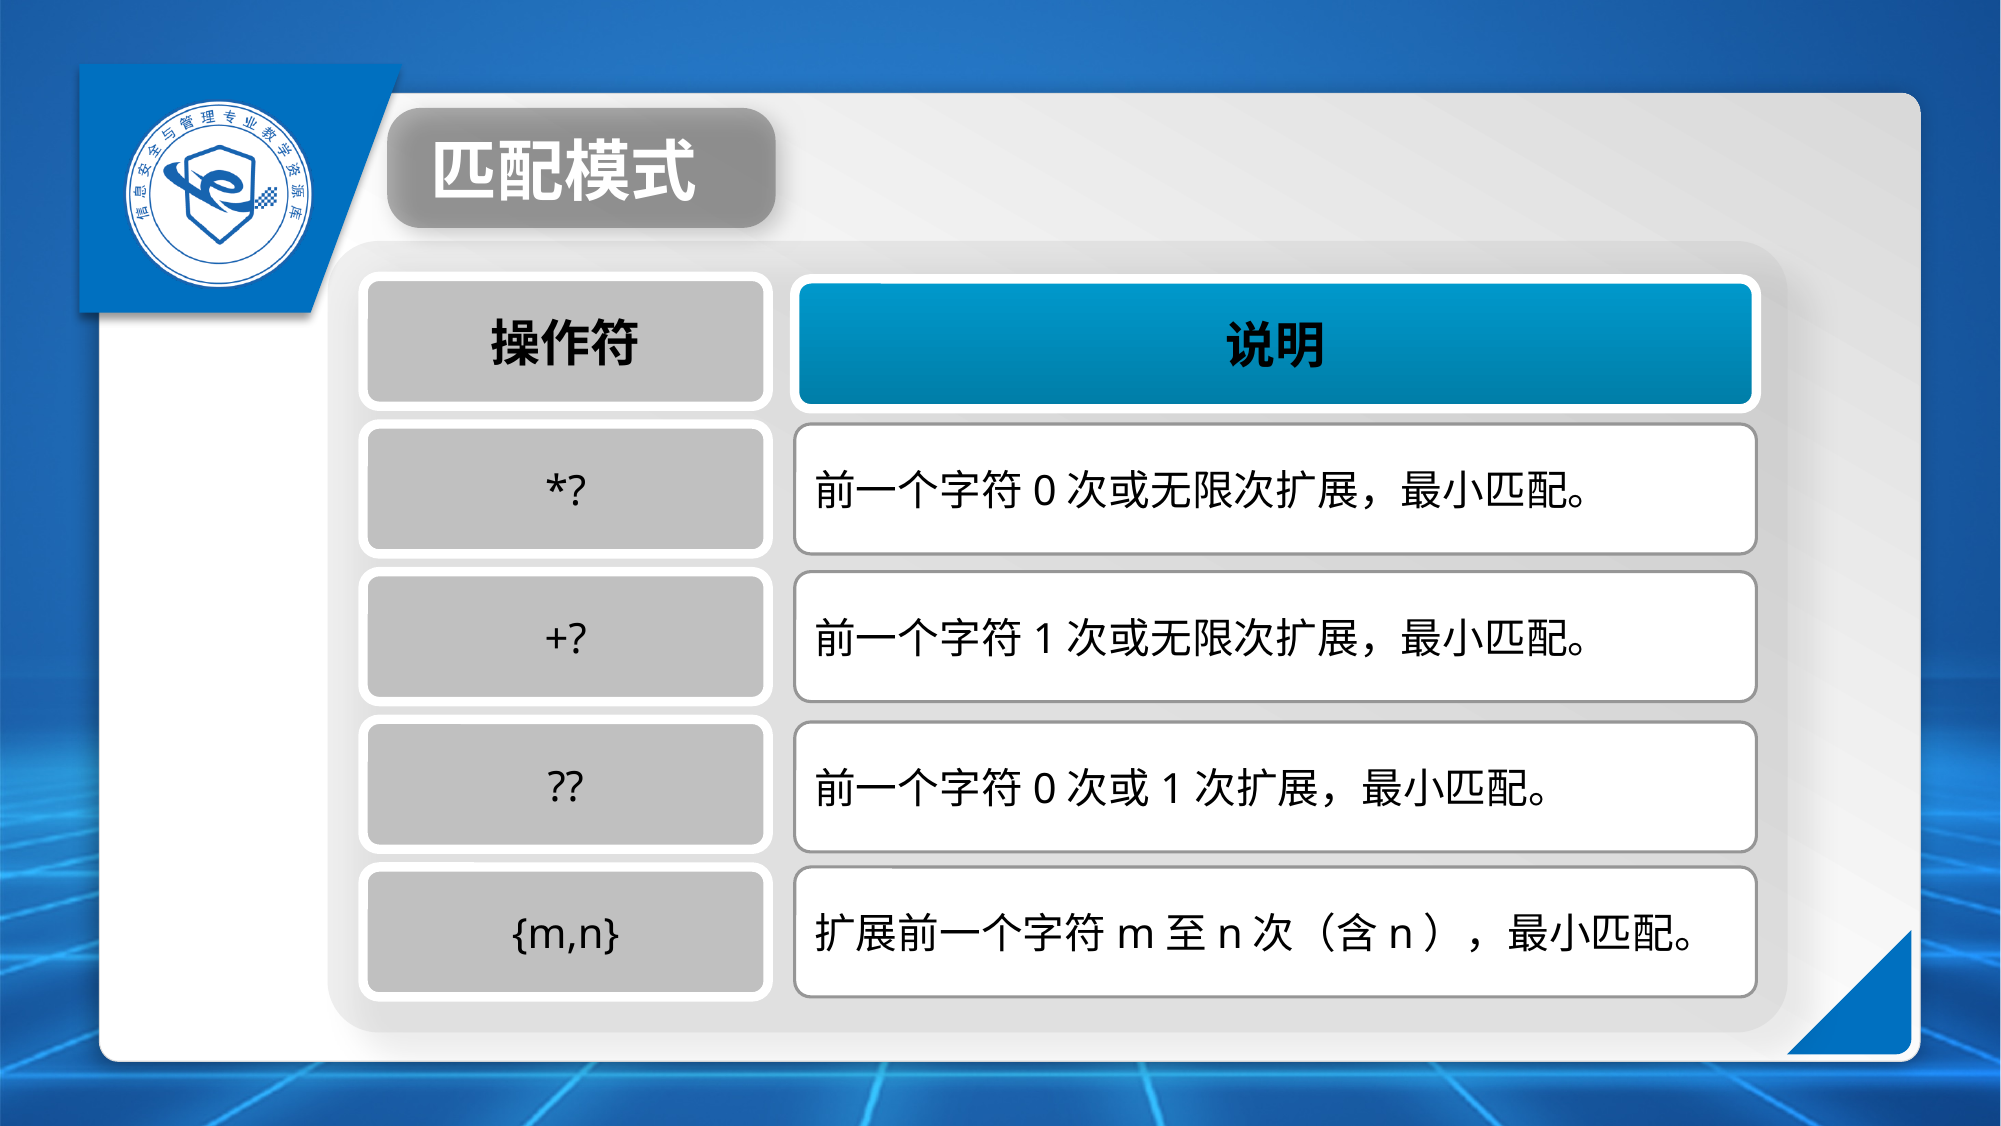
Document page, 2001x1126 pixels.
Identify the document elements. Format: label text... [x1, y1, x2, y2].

text_box 操作符 [363, 276, 769, 407]
text_box *? [363, 423, 769, 554]
text_box 前一个字符0次或无限次扩展，最小匹配。 [794, 423, 1757, 554]
text_box 说明 [794, 278, 1757, 409]
text_box ?? [363, 719, 769, 850]
text_box {m,n} [363, 866, 769, 997]
text_box [327, 240, 1788, 1033]
text_box [386, 106, 777, 229]
text_box 前一个字符1次或无限次扩展，最小匹配。 [794, 571, 1757, 702]
picture [0, 0, 2001, 1126]
text_box +? [363, 571, 769, 702]
text_box 扩展前一个字符m至n次（含n），最小匹配。 [794, 866, 1757, 997]
text_box 匹配模式 [415, 120, 729, 216]
text_box 前一个字符0次或1次扩展，最小匹配。 [794, 721, 1757, 852]
